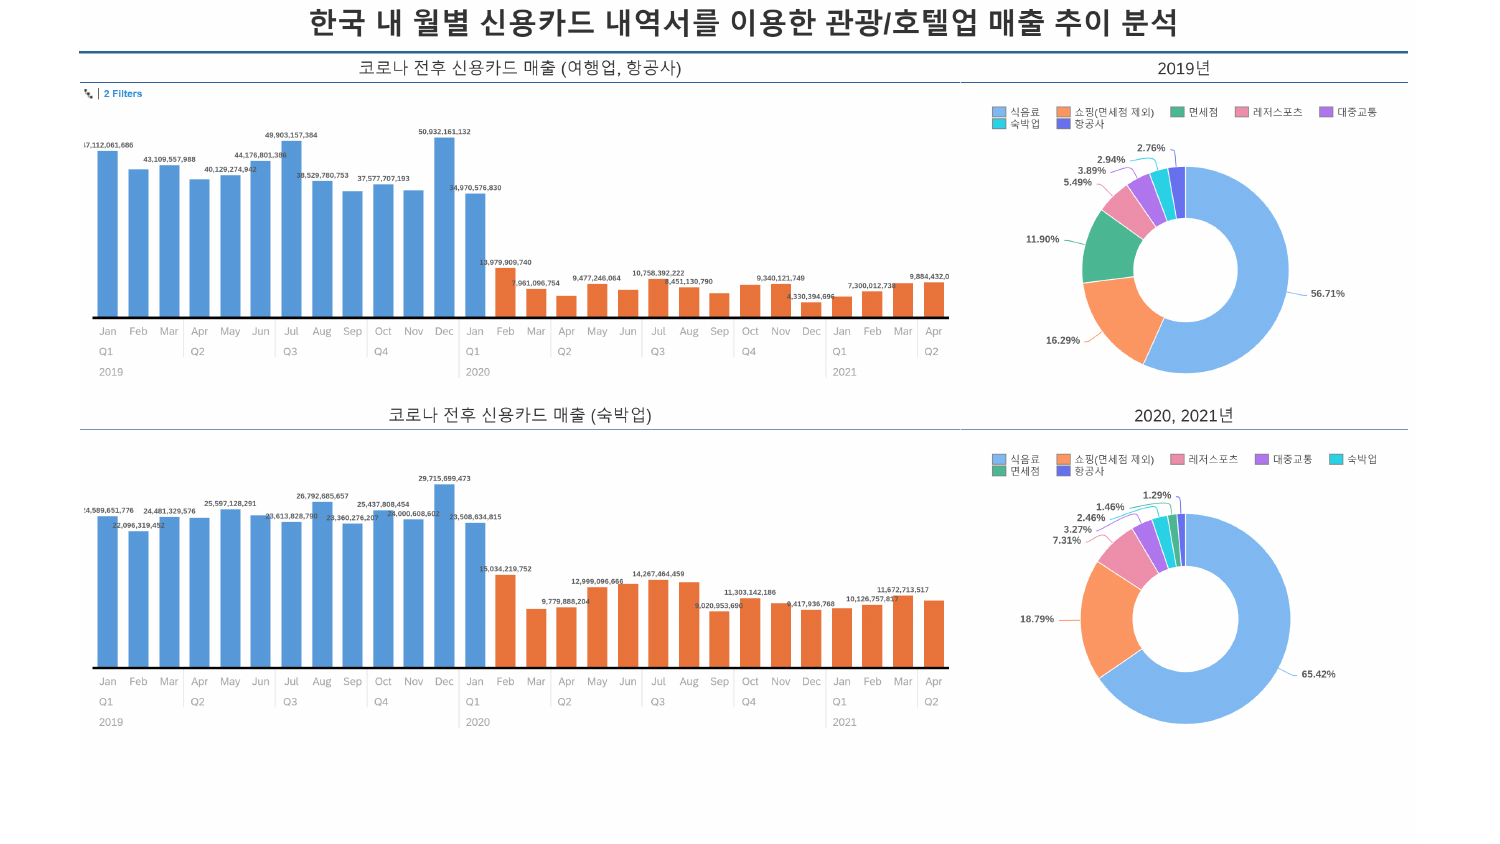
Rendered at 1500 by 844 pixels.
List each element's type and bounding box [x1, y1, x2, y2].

picture [79, 0, 1421, 844]
